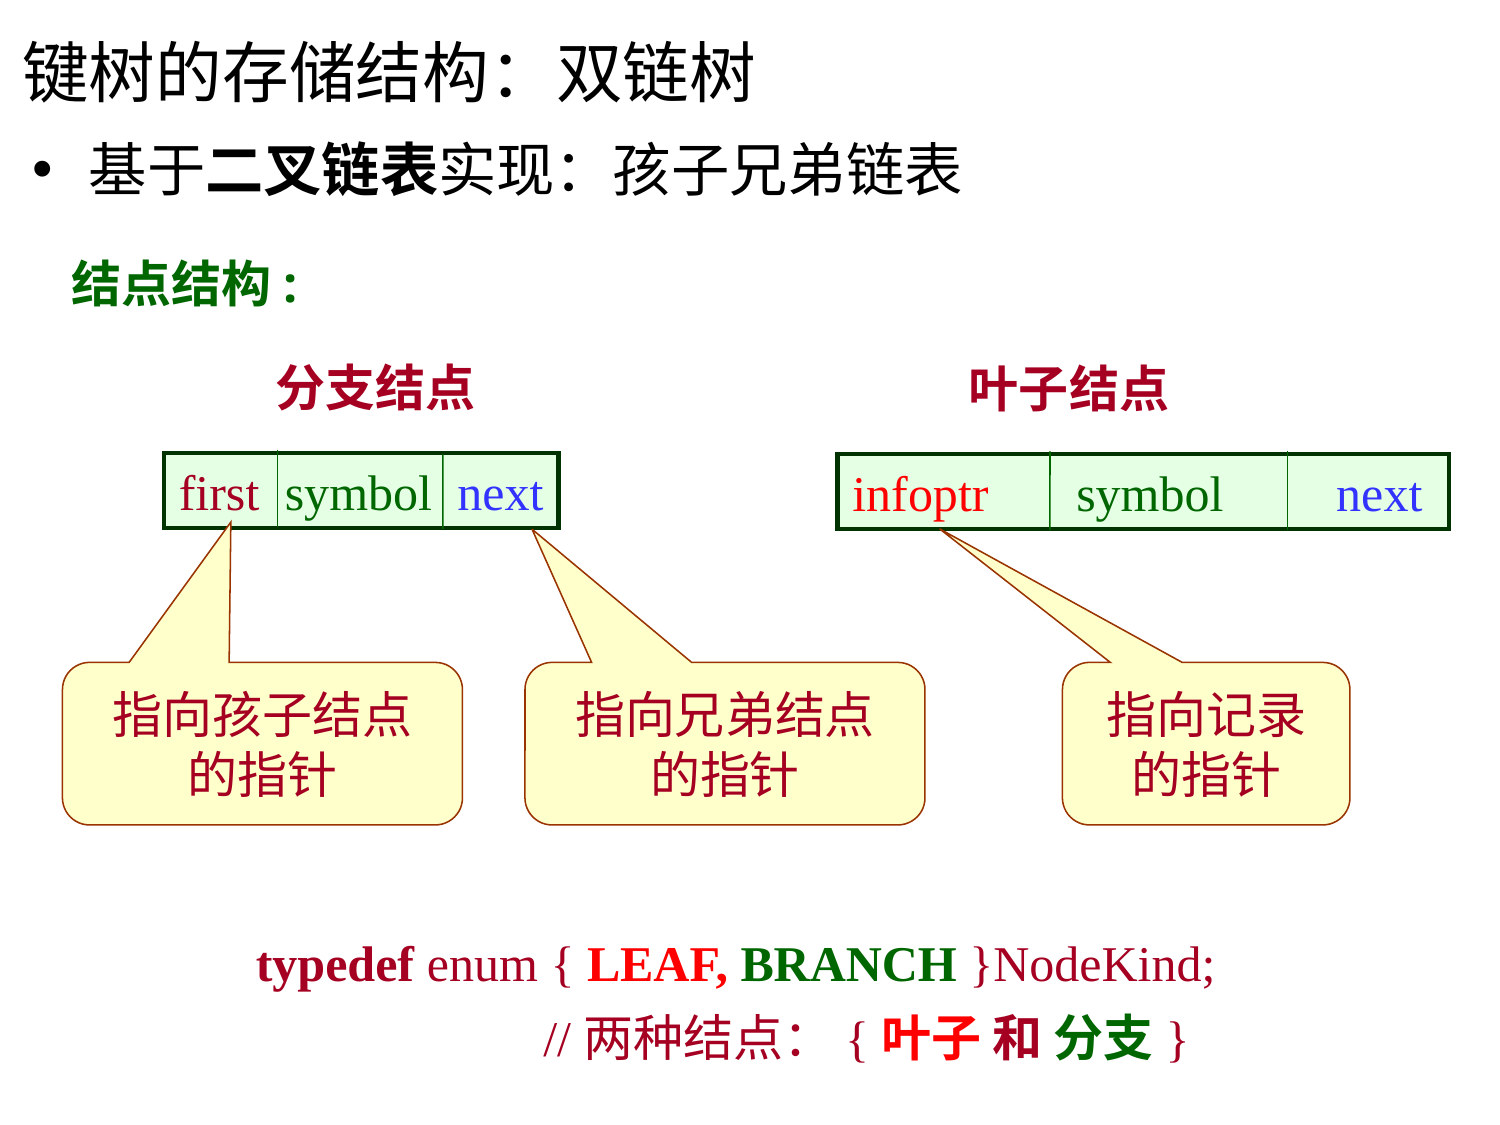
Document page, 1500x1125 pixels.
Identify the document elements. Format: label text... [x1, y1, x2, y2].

text_box 结点结构: [56, 244, 312, 320]
text_box 指向兄弟结点 的指针 [524, 529, 925, 825]
text_box 指向记录 的指针 [939, 528, 1350, 825]
text_box infoptr symbol next [837, 454, 1049, 530]
text_box infoptr symbol next [1288, 454, 1449, 530]
text_box 指向孩子结点 的指针 [62, 522, 463, 825]
text_box first symbol next [278, 453, 559, 528]
title 键树的存储结构：双链树 [7, 0, 1357, 148]
text_box 叶子结点 [954, 349, 1184, 425]
text_box typedef enum { LEAF, BRANCH }NodeKind; //两种结点：{叶子 和 分支} [241, 908, 1243, 1074]
text_box first symbol next [163, 453, 277, 528]
list 基于二叉链表实现：孩子兄弟链表 [17, 125, 1368, 235]
text_box 分支结点 [261, 348, 491, 424]
text_box infoptr symbol next [1050, 454, 1287, 530]
